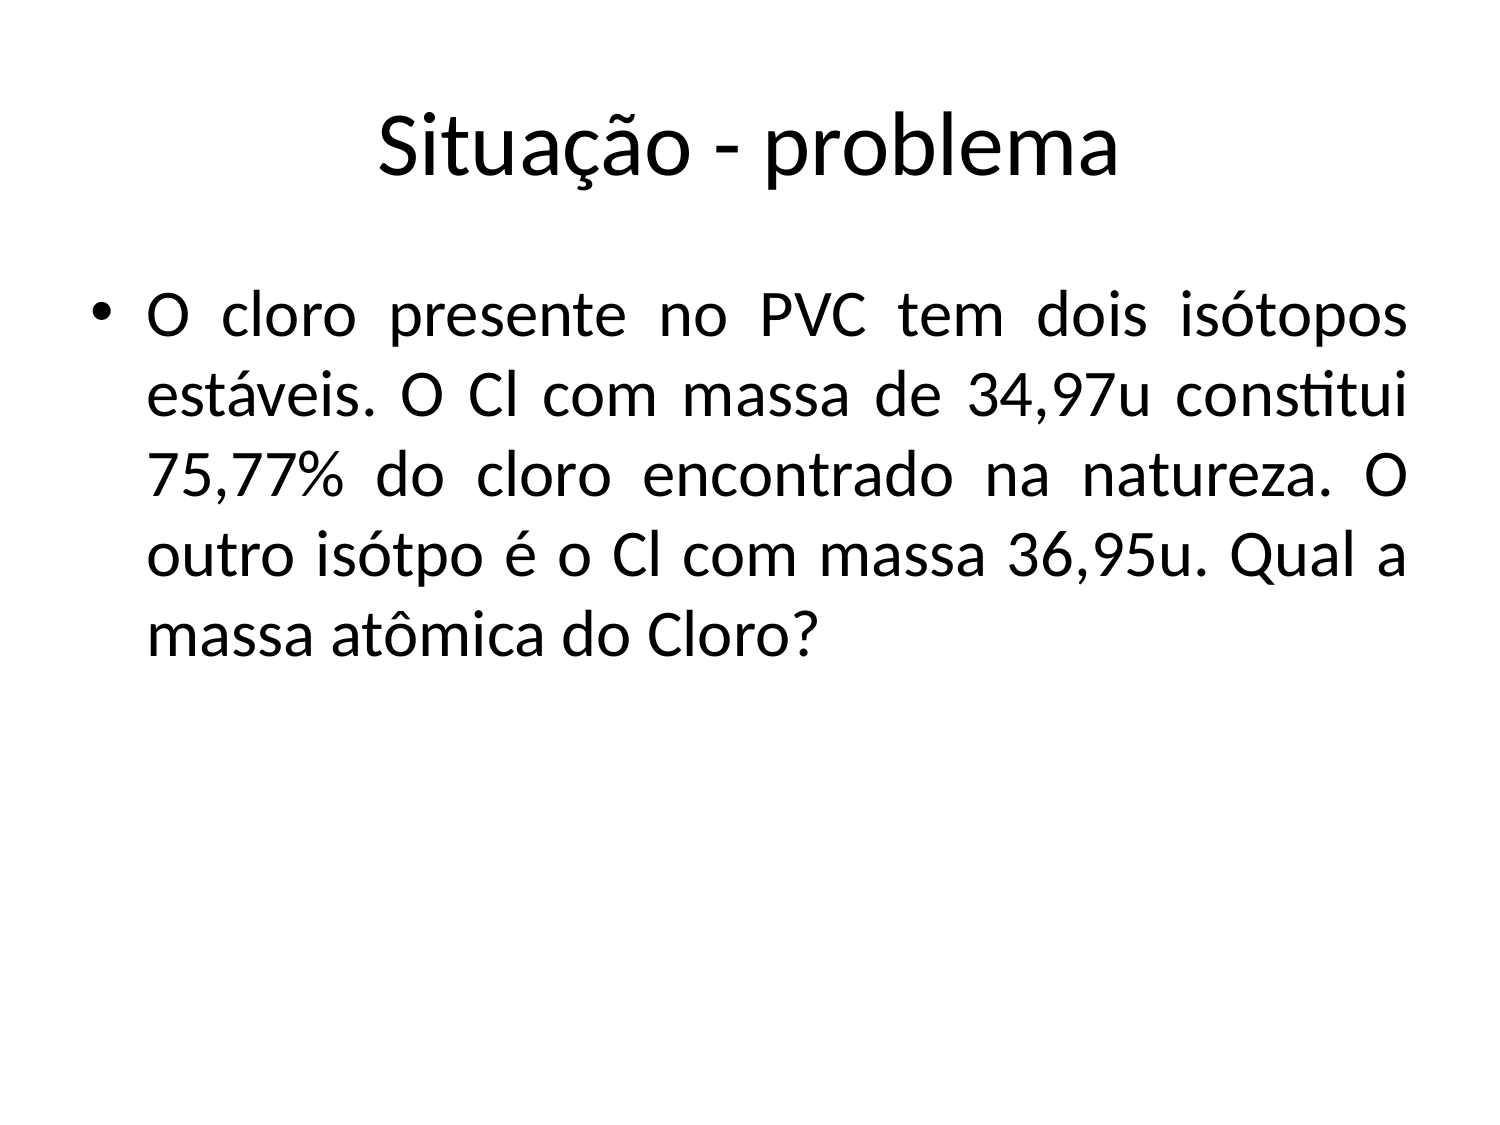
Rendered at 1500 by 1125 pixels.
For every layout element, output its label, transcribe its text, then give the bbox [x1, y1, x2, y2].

list O cloro presente no PVC tem dois isótopos estáveis. O Cl com massa de 34,97u constitui 75,77% do cloro encontrado na natureza. O outro isótpo é o Cl com massa 36,95u. Qual a massa atômica do Cloro? [75, 262, 1425, 1005]
title Situação - problema [75, 45, 1425, 233]
